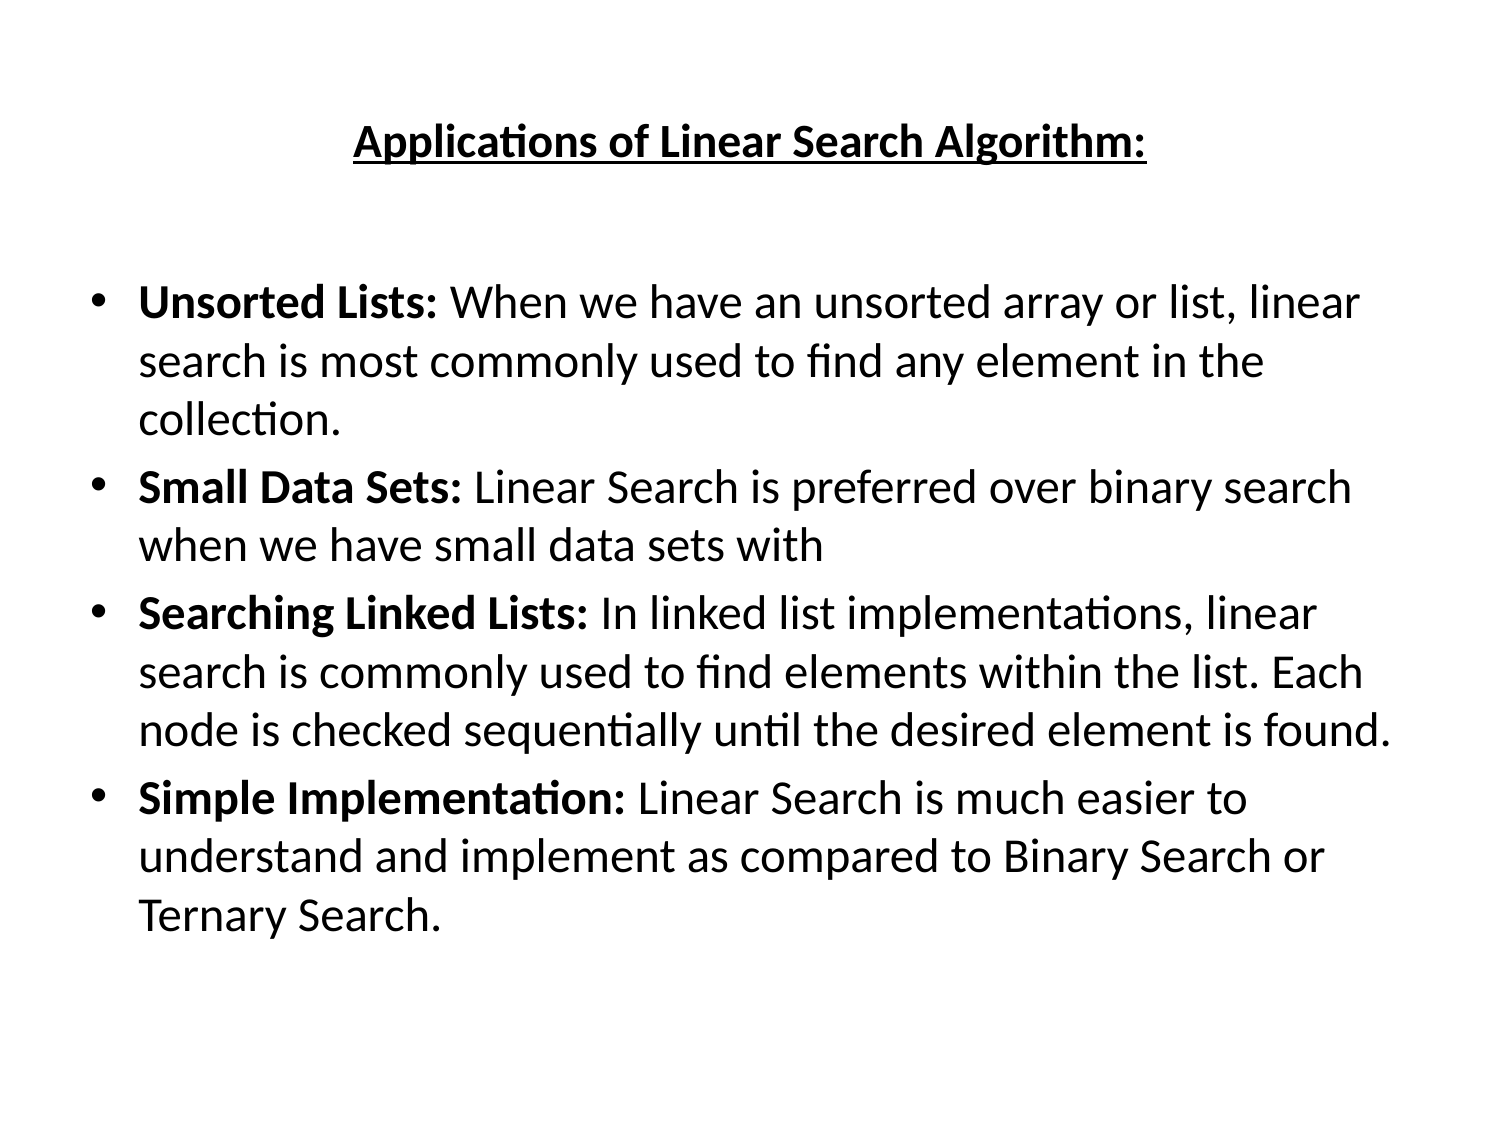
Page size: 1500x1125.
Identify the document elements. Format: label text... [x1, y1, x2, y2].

title Applications of Linear Search Algorithm: [75, 45, 1425, 233]
list Unsorted Lists: When we have an unsorted array or list, linear search is most commonly used to find any element in the collection. Small Data Sets: Linear Search is preferred over binary search when we have small data sets with Searching Linked Lists: In linked list implementations, linear search is commonly used to find elements within the list. Each node is checked sequentially until the desired element is found. Simple Implementation: Linear Search is much easier to understand and implement as compared to Binary Search or Ternary Search. [75, 262, 1425, 1005]
